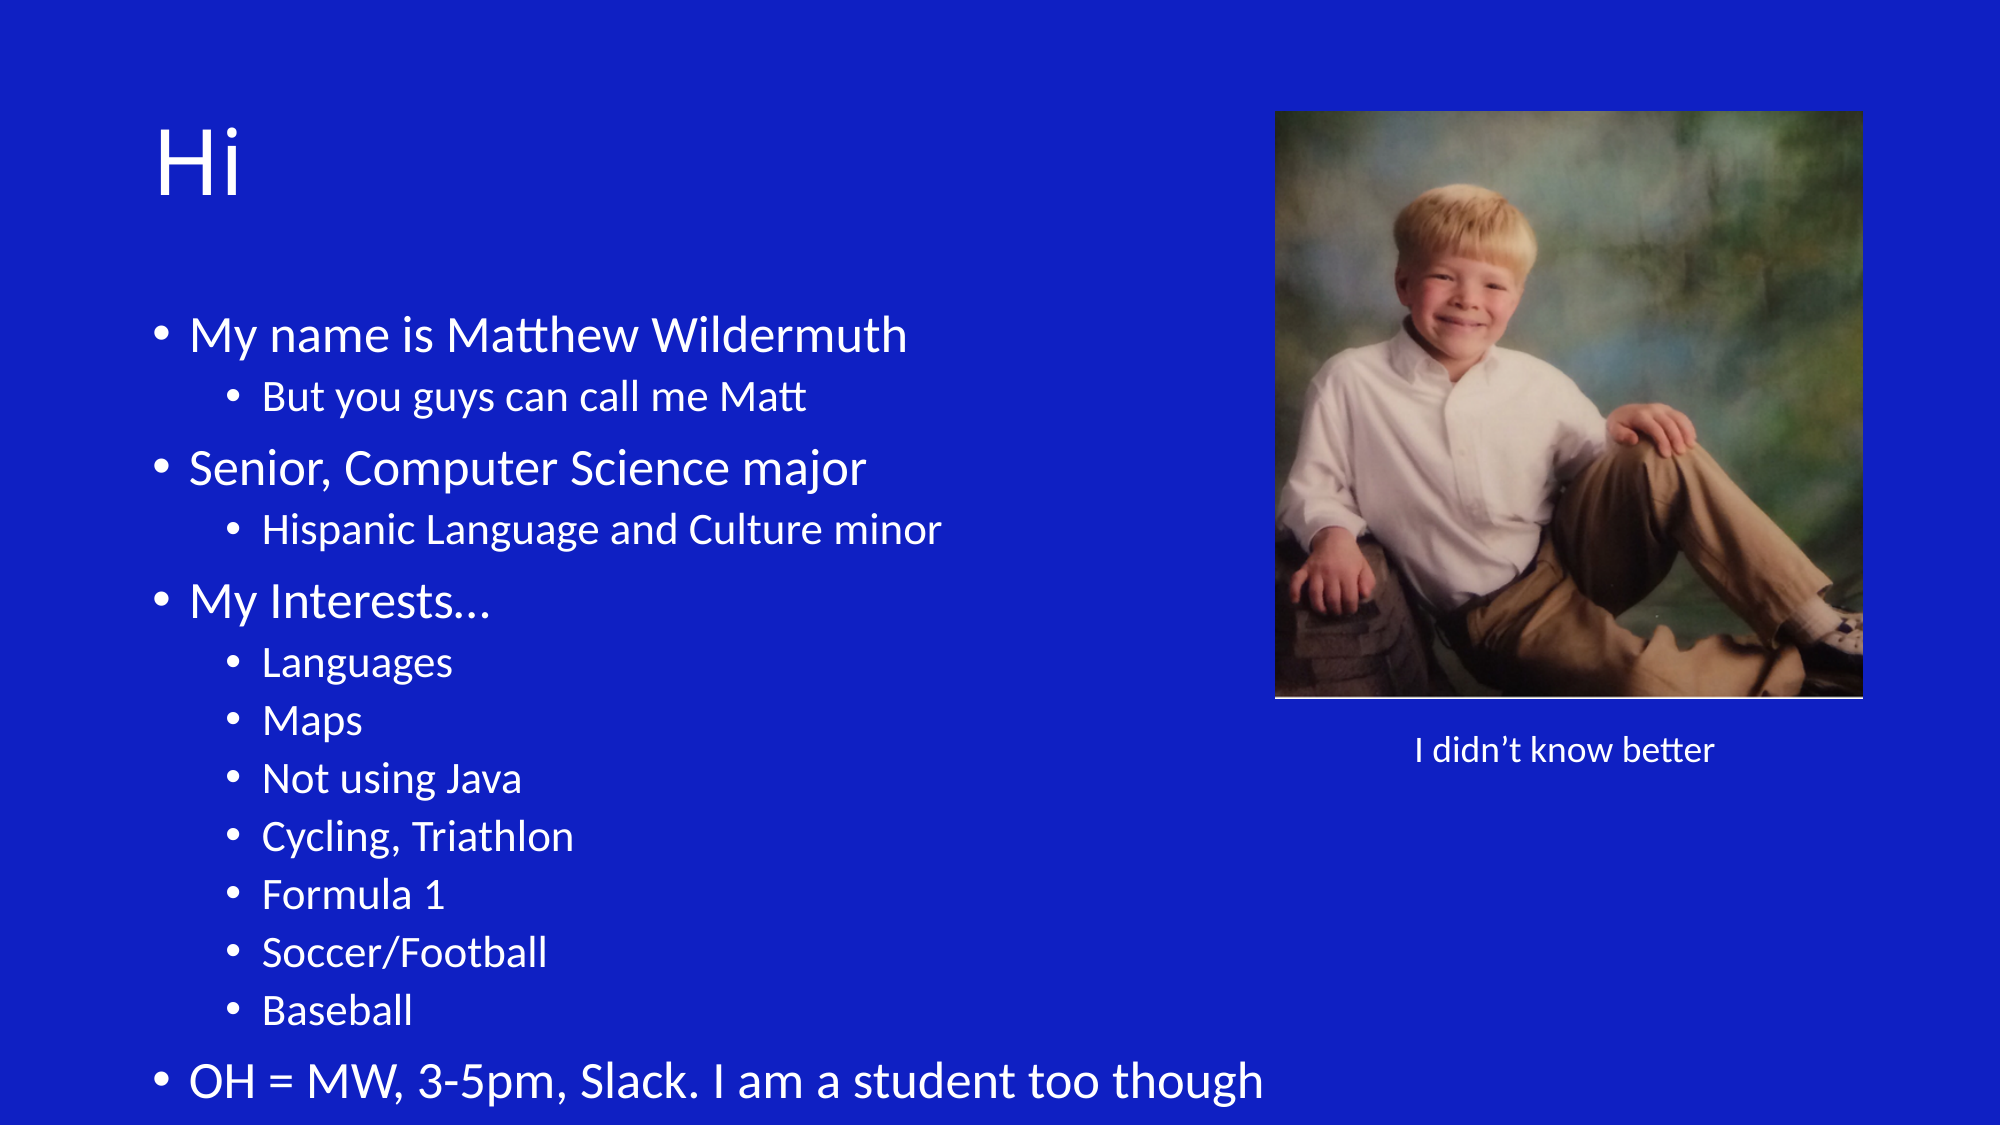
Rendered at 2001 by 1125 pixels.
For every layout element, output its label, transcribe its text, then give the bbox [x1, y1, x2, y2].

text_box I didn’t know better [1306, 717, 1824, 777]
title Hi [137, 57, 1863, 275]
list My name is Matthew Wildermuth But you guys can call me Matt Senior, Computer Science major Hispanic Language and Culture minor My Interests… Languages Maps Not using Java Cycling, Triathlon Formula 1 Soccer/Football Baseball OH = MW, 3-5pm, Slack. I am a student too though [137, 299, 1863, 1125]
picture [1275, 111, 1863, 699]
